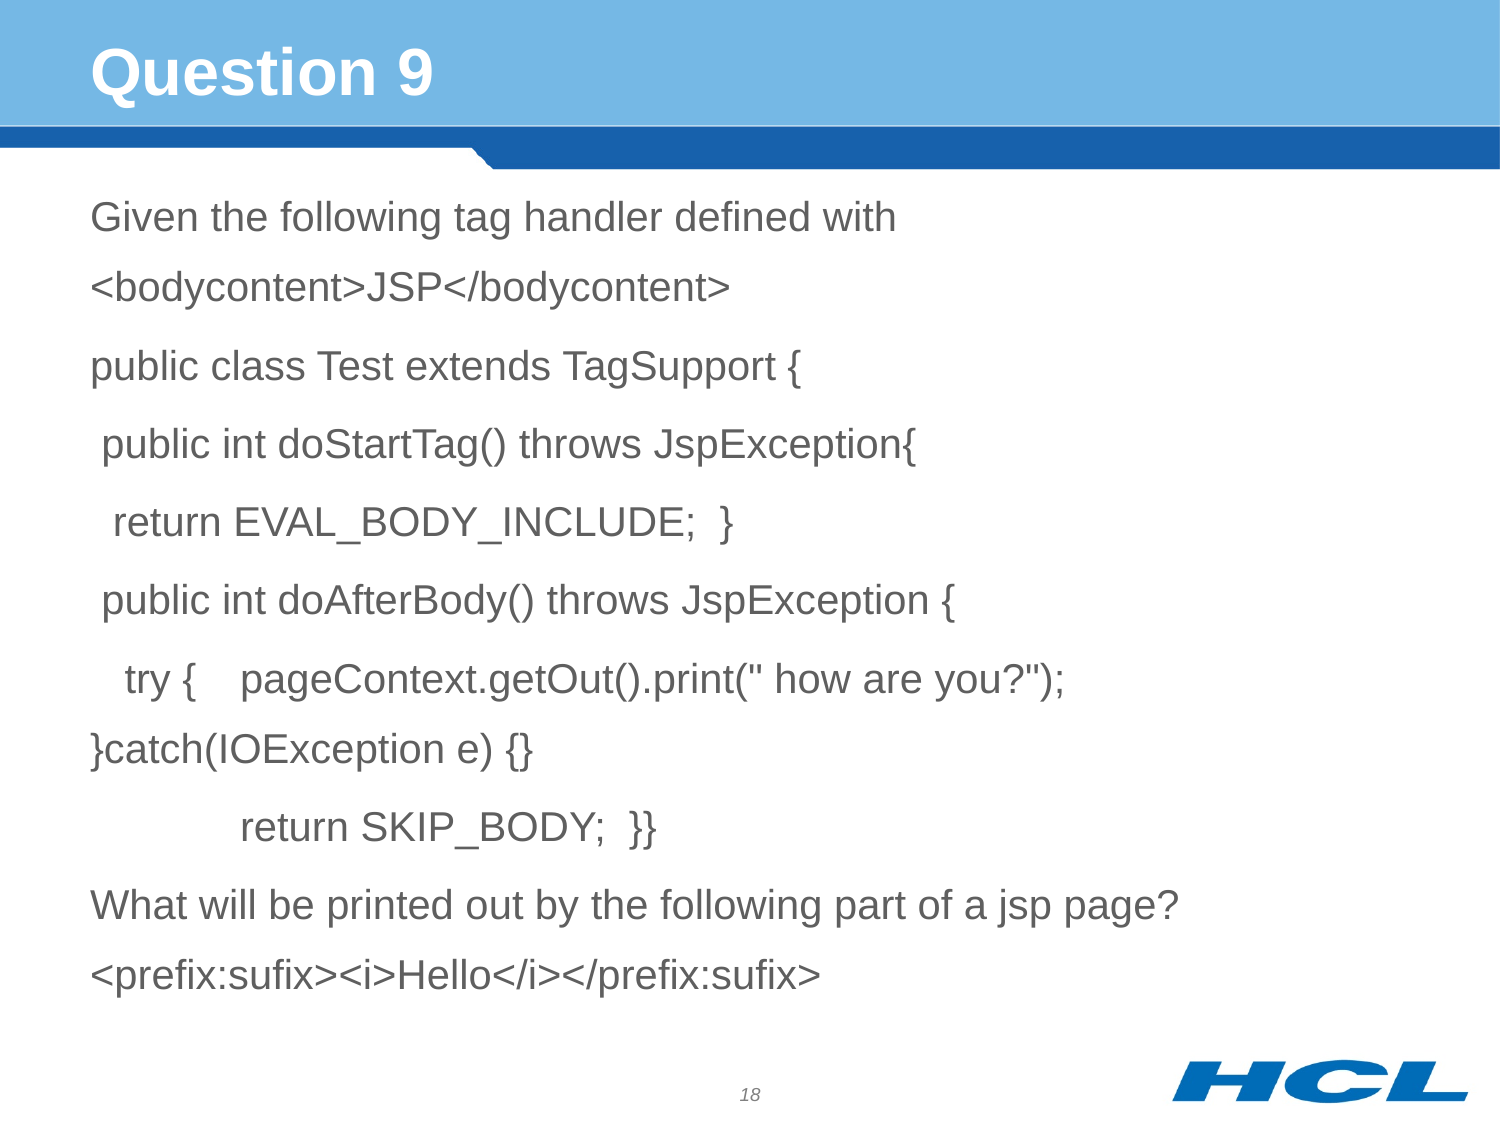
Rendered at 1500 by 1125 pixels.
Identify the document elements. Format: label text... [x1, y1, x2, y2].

picture [0, 0, 1500, 188]
picture [1140, 1050, 1500, 1109]
list Given the following tag handler defined with <bodycontent>JSP</bodycontent> public class Test extends TagSupport { public int doStartTag() throws JspException{ return EVAL_BODY_INCLUDE; } public int doAfterBody() throws JspException { try { pageContext.getOut().print(" how are you?"); }catch(IOException e) {} return SKIP_BODY; }} What will be printed out by the following part of a jsp page?<prefix:sufix><i>Hello</i></prefix:sufix> [74, 162, 1426, 906]
slide_number 18 [574, 1074, 926, 1115]
title Question 9 [74, 0, 1426, 138]
